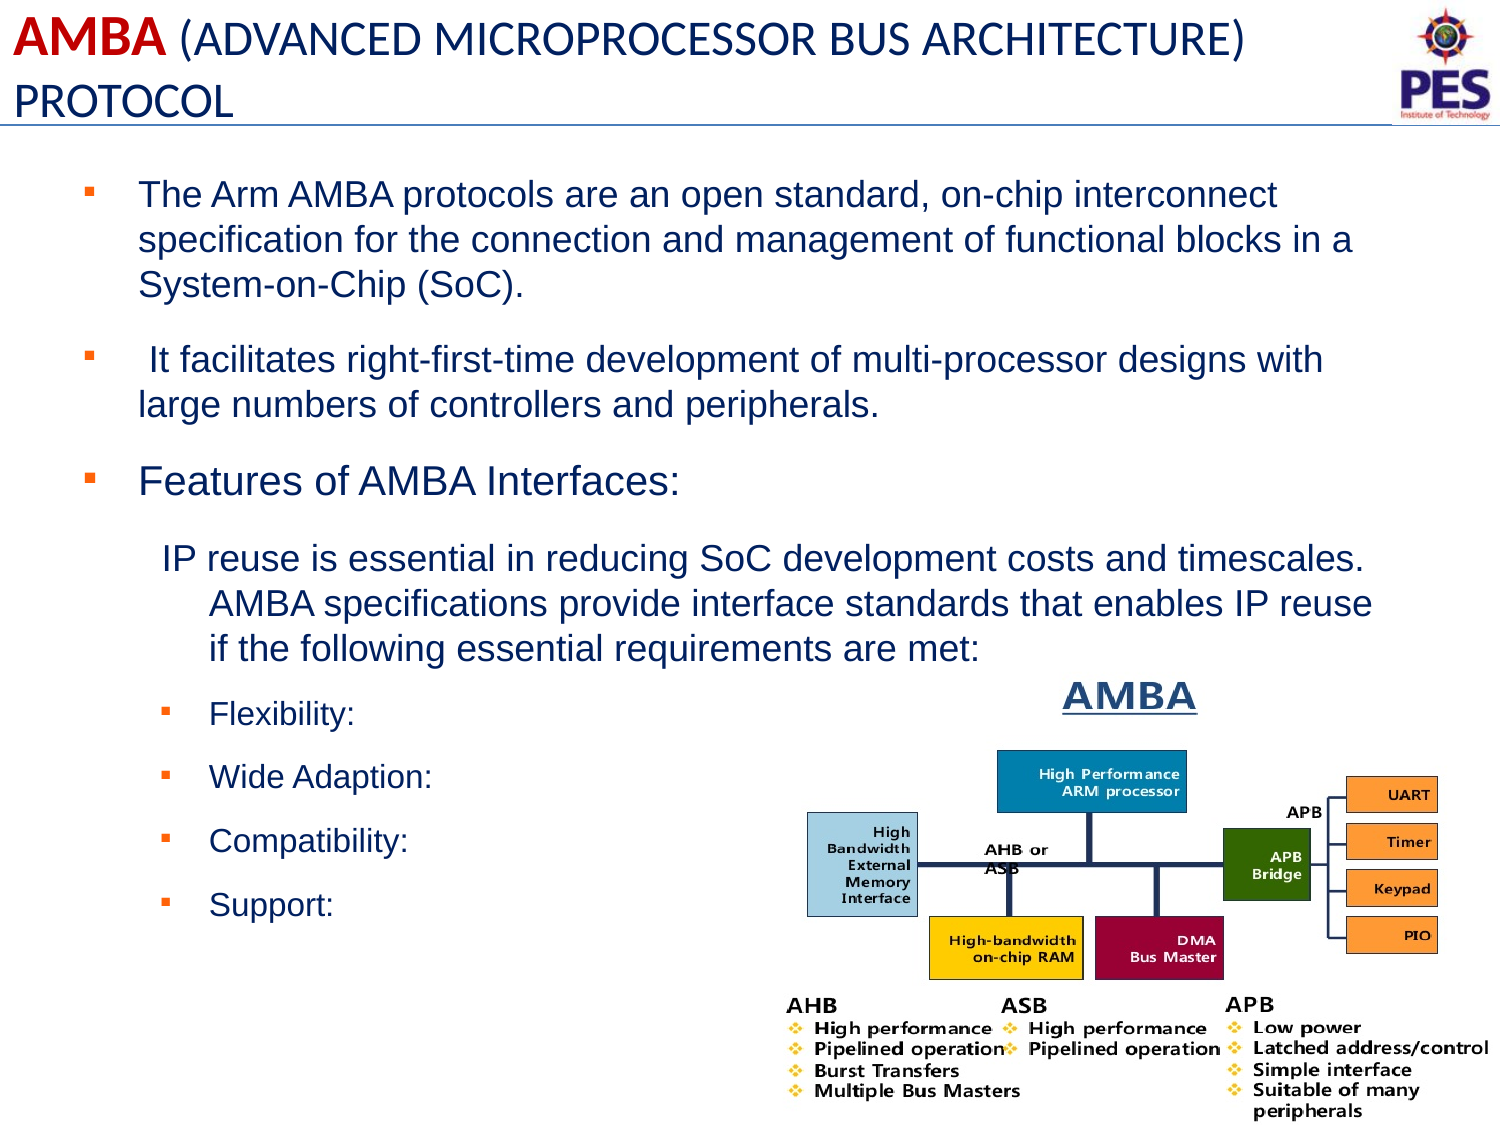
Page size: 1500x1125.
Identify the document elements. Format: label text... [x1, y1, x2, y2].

picture [1392, 0, 1500, 126]
title AMBA (Advanced Microprocessor Bus Architecture) protocol [0, 0, 1375, 124]
picture [773, 662, 1500, 1125]
list The Arm AMBA protocols are an open standard, on-chip interconnect specification for the connection and management of functional blocks in a System-on-Chip (SoC). It facilitates right-first-time development of multi-processor designs with large numbers of controllers and peripherals. Features of AMBA Interfaces: IP reuse is essential in reducing SoC development costs and timescales. AMBA specifications provide interface standards that enables IP reuse if the following essential requirements are met: Flexibility: Wide Adaption: Compatibility: Support: [52, 162, 1403, 1100]
